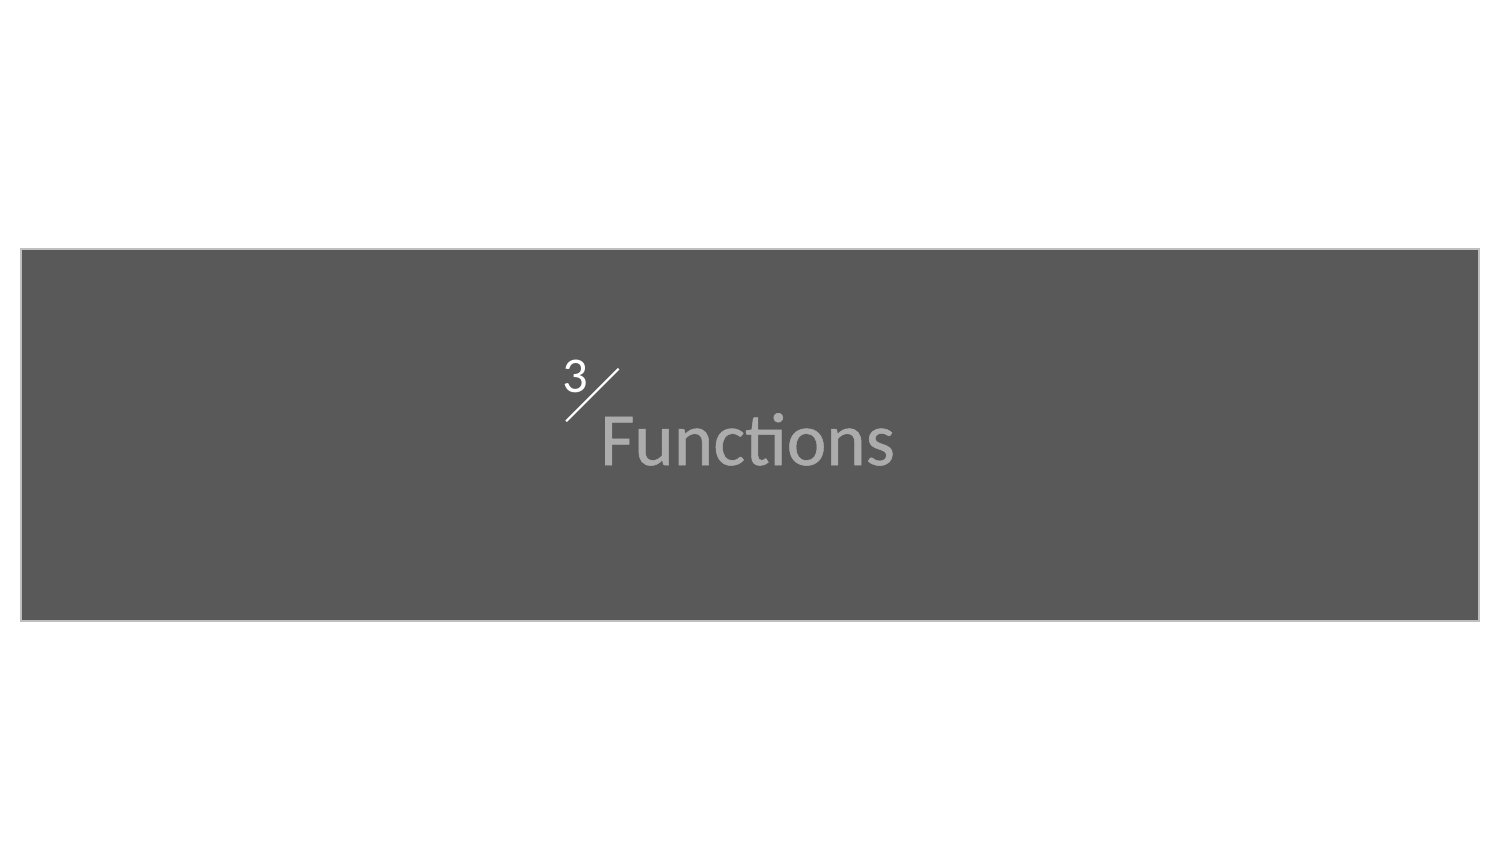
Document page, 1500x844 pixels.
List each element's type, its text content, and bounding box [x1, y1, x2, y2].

text_box 3 [547, 335, 593, 411]
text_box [566, 368, 619, 422]
text_box [20, 248, 1480, 622]
text_box Functions [18, 382, 1477, 488]
